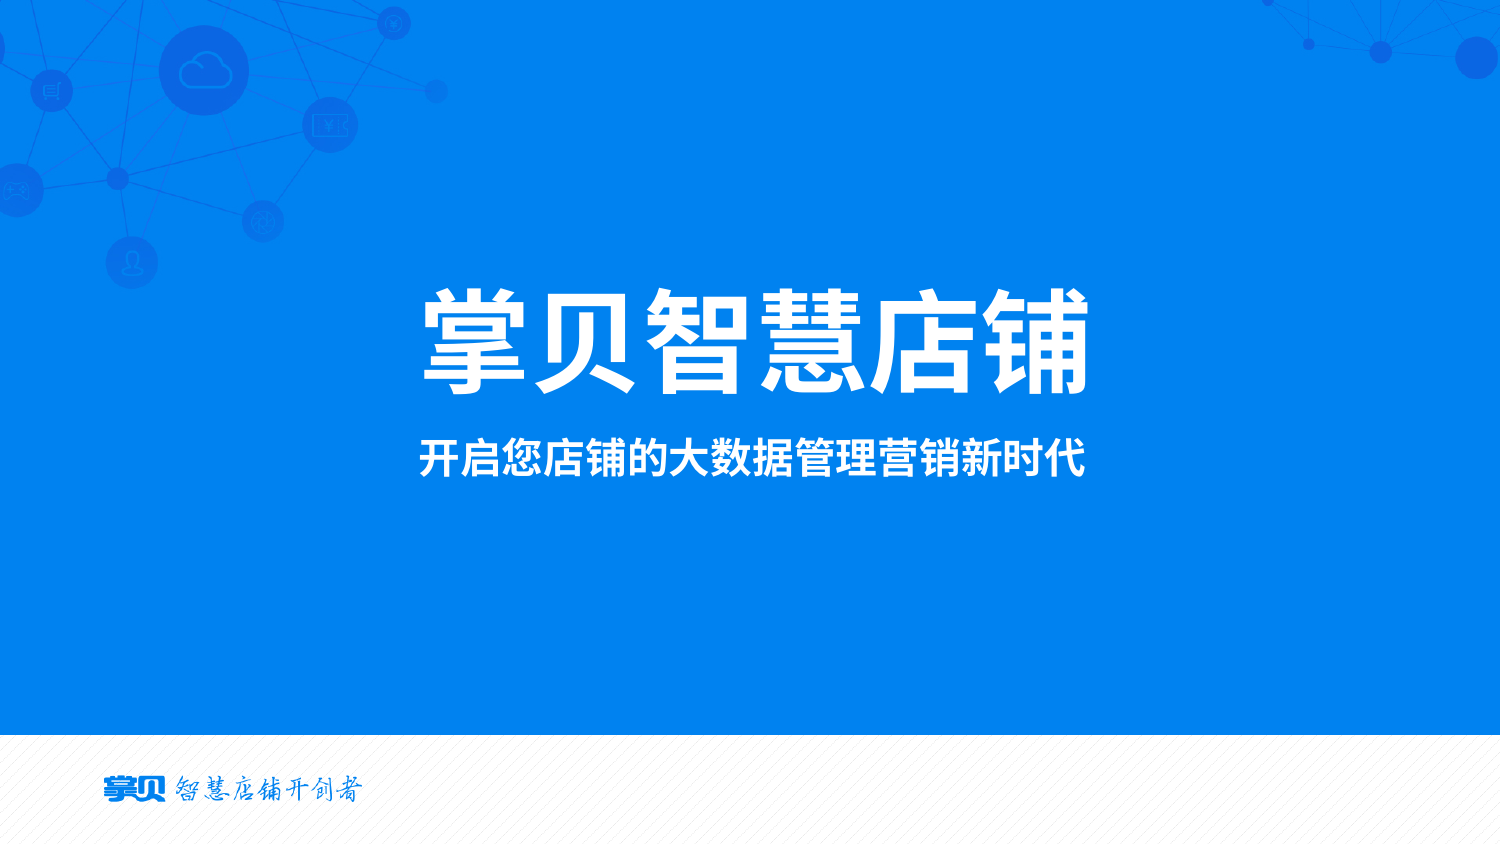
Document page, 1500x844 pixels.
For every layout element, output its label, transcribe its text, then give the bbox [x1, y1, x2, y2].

picture [0, 0, 1500, 844]
text_box 掌贝智慧店铺 开启您店铺的大数据管理营销新时代 [403, 196, 1109, 490]
